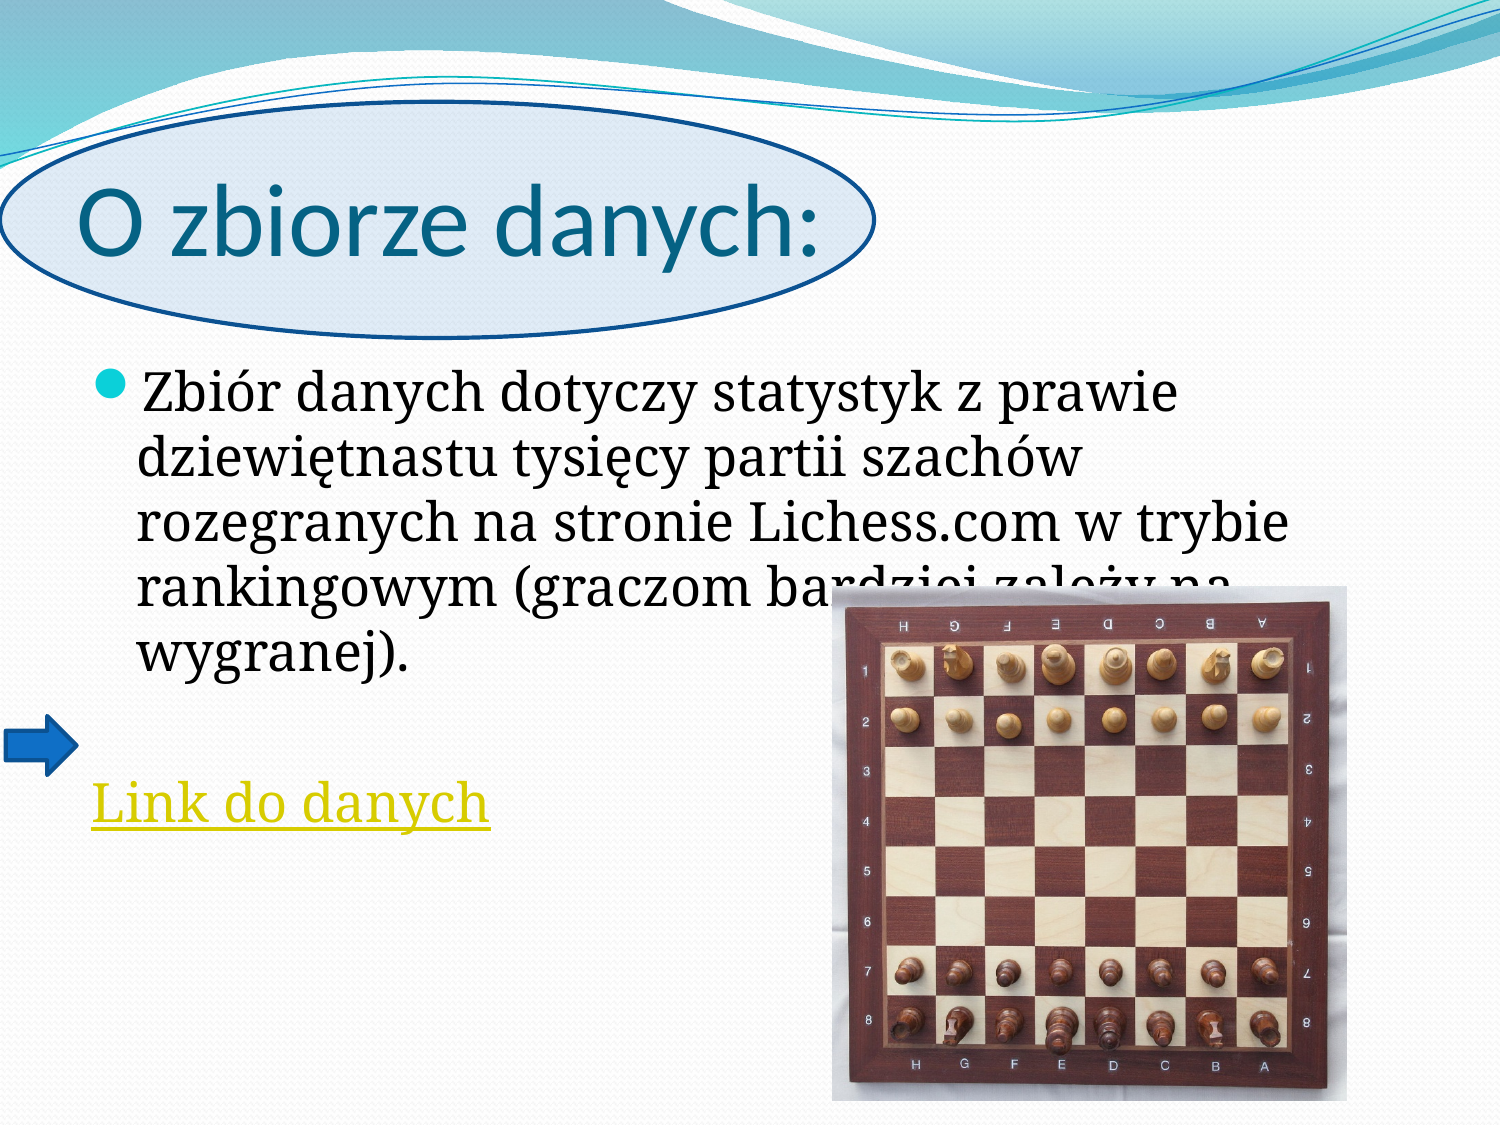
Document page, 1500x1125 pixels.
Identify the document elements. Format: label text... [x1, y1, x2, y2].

text_box [3, 714, 79, 777]
text_box [0, 99, 877, 341]
picture [832, 585, 1348, 1101]
title O zbiorze danych: [76, 90, 1427, 278]
list Zbiór danych dotyczy statystyk z prawie dziewiętnastu tysięcy partii szachów rozegranych na stronie Lichess.com w trybie rankingowym (graczom bardziej zależy na wygranej). Link do danych [76, 349, 1427, 1070]
